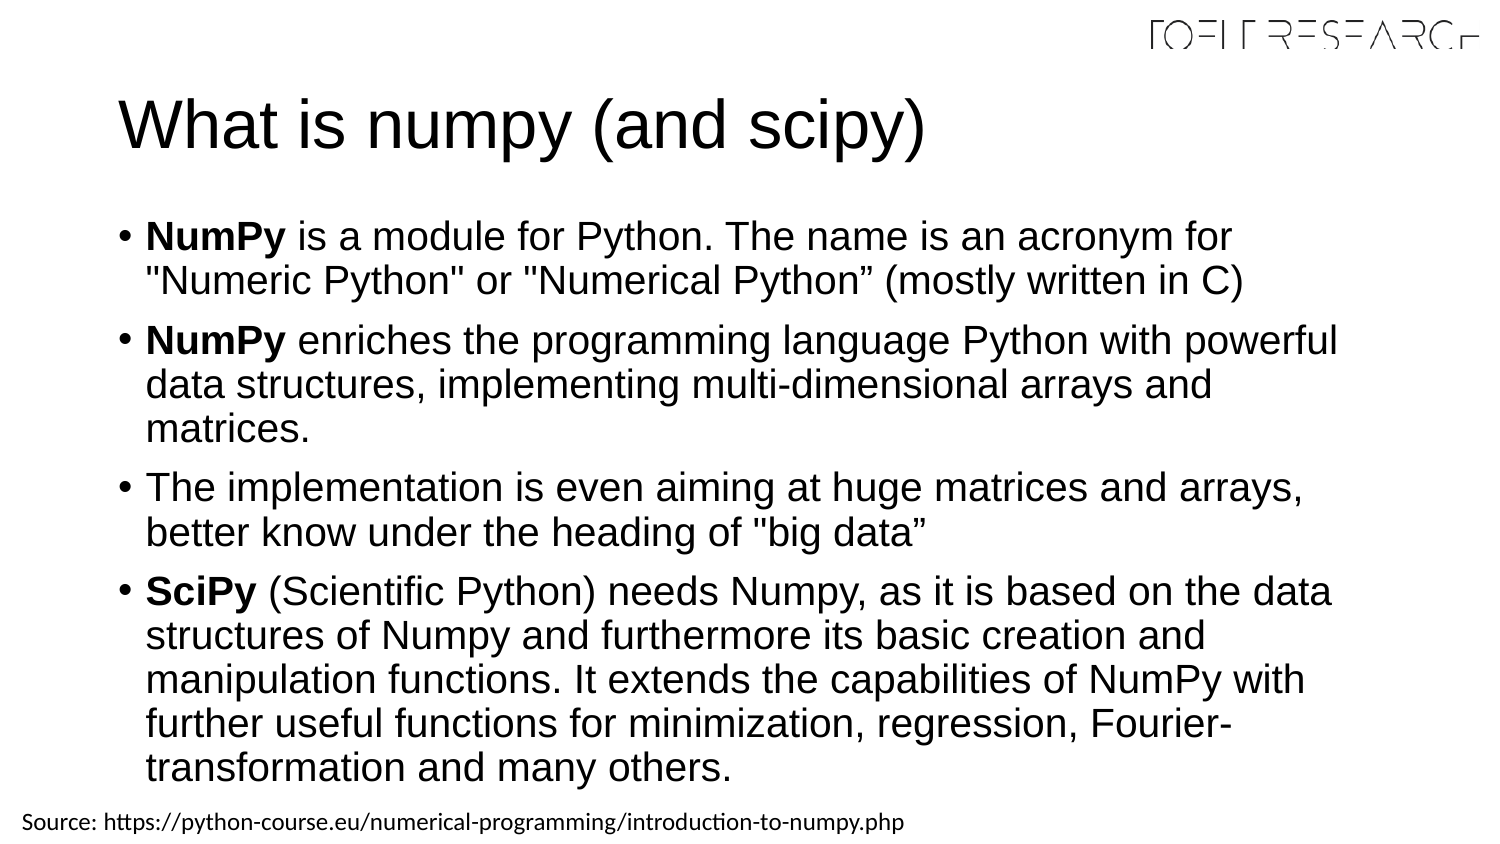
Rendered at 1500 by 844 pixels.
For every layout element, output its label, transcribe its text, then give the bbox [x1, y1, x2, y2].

text_box Source: https://python-course.eu/numerical-programming/introduction-to-numpy.php [7, 798, 1397, 843]
title What is numpy (and scipy) [103, 44, 1397, 207]
list NumPy is a module for Python. The name is an acronym for "Numeric Python" or "Numerical Python” (mostly written in C) NumPy enriches the programming language Python with powerful data structures, implementing multi-dimensional arrays and matrices. The implementation is even aiming at huge matrices and arrays, better know under the heading of "big data” SciPy (Scientific Python) needs Numpy, as it is based on the data structures of Numpy and furthermore its basic creation and manipulation functions. It extends the capabilities of NumPy with further useful functions for minimization, regression, Fourier-transformation and many others. [103, 207, 1397, 798]
